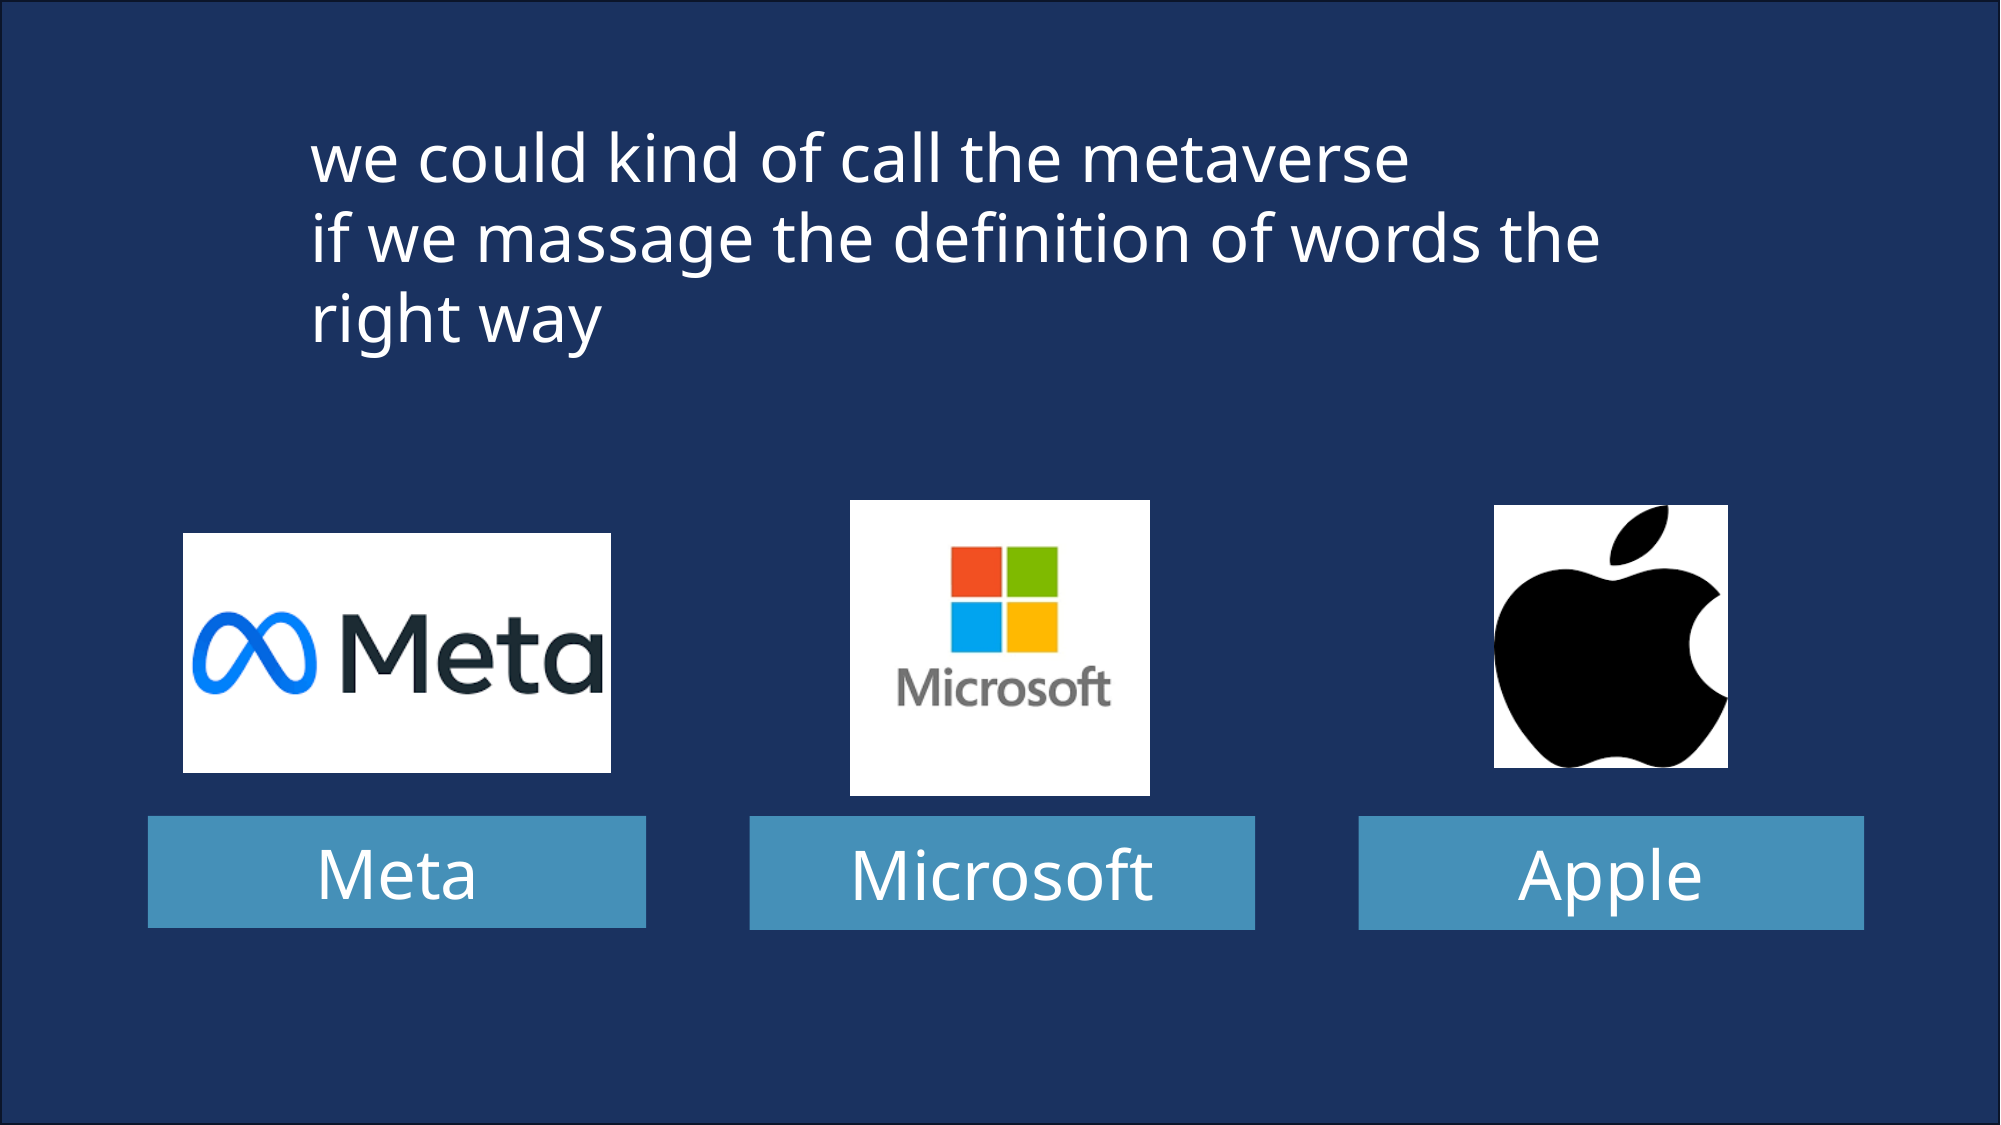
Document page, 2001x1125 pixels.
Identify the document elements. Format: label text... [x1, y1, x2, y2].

text_box we could kind of call the metaverse if we massage the definition of words the right way [295, 108, 1710, 364]
text_box Apple [1357, 814, 1866, 932]
text_box Meta [146, 814, 648, 930]
text_box [0, 0, 2000, 1125]
text_box Microsoft [748, 814, 1257, 932]
picture [850, 500, 1150, 797]
picture [183, 533, 611, 774]
picture [1494, 505, 1729, 768]
